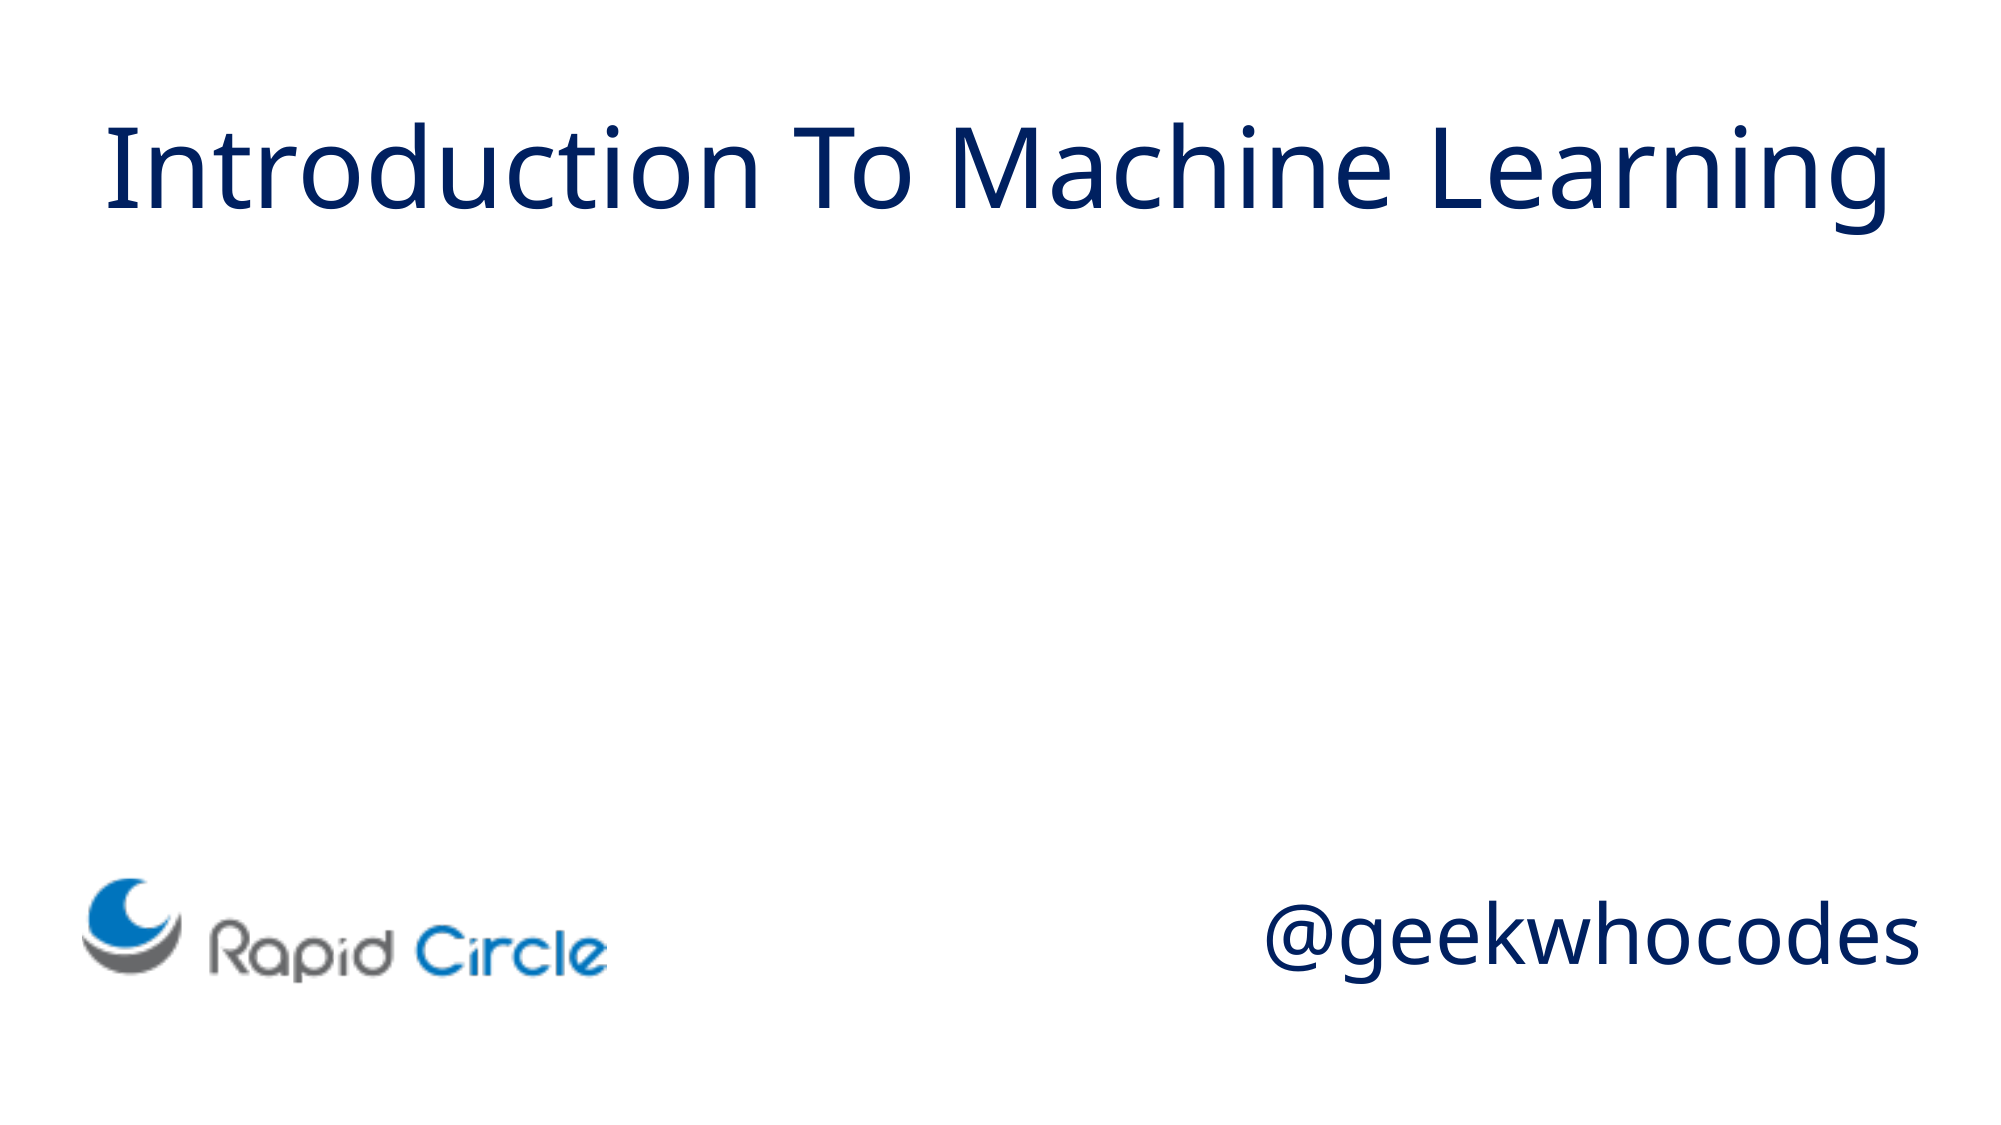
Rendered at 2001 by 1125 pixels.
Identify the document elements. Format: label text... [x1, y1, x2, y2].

picture [82, 850, 607, 1013]
title Introduction To Machine Learning [82, 90, 1918, 241]
text_box @geekwhocodes [1248, 873, 1938, 989]
